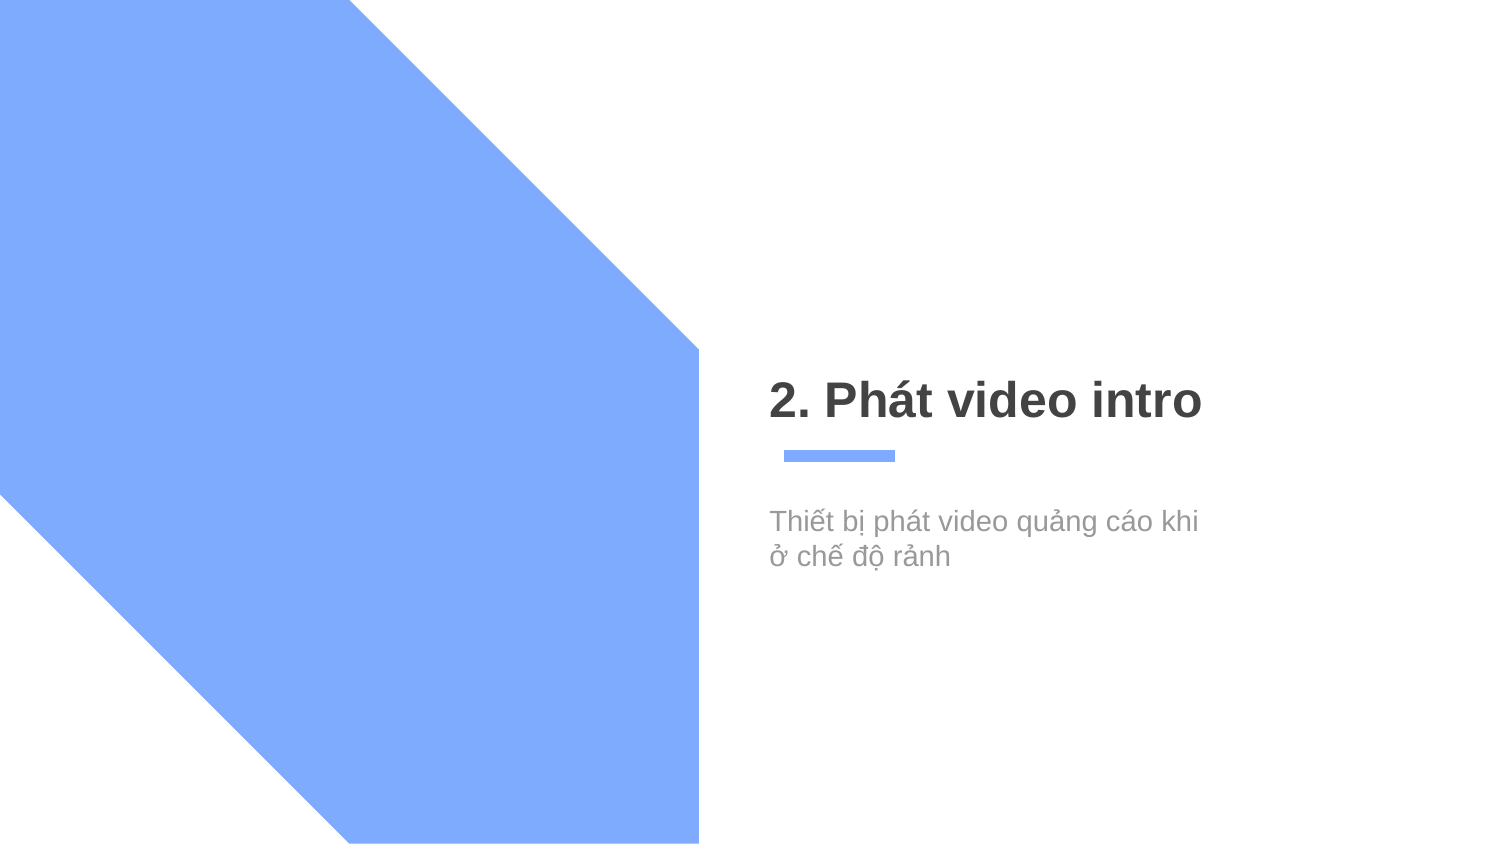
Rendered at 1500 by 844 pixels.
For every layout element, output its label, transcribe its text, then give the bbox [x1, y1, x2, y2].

subtitle Thiết bị phát video quảng cáo khi ở chế độ rảnh [754, 486, 1234, 748]
title 2. Phát video intro [754, 244, 1344, 443]
